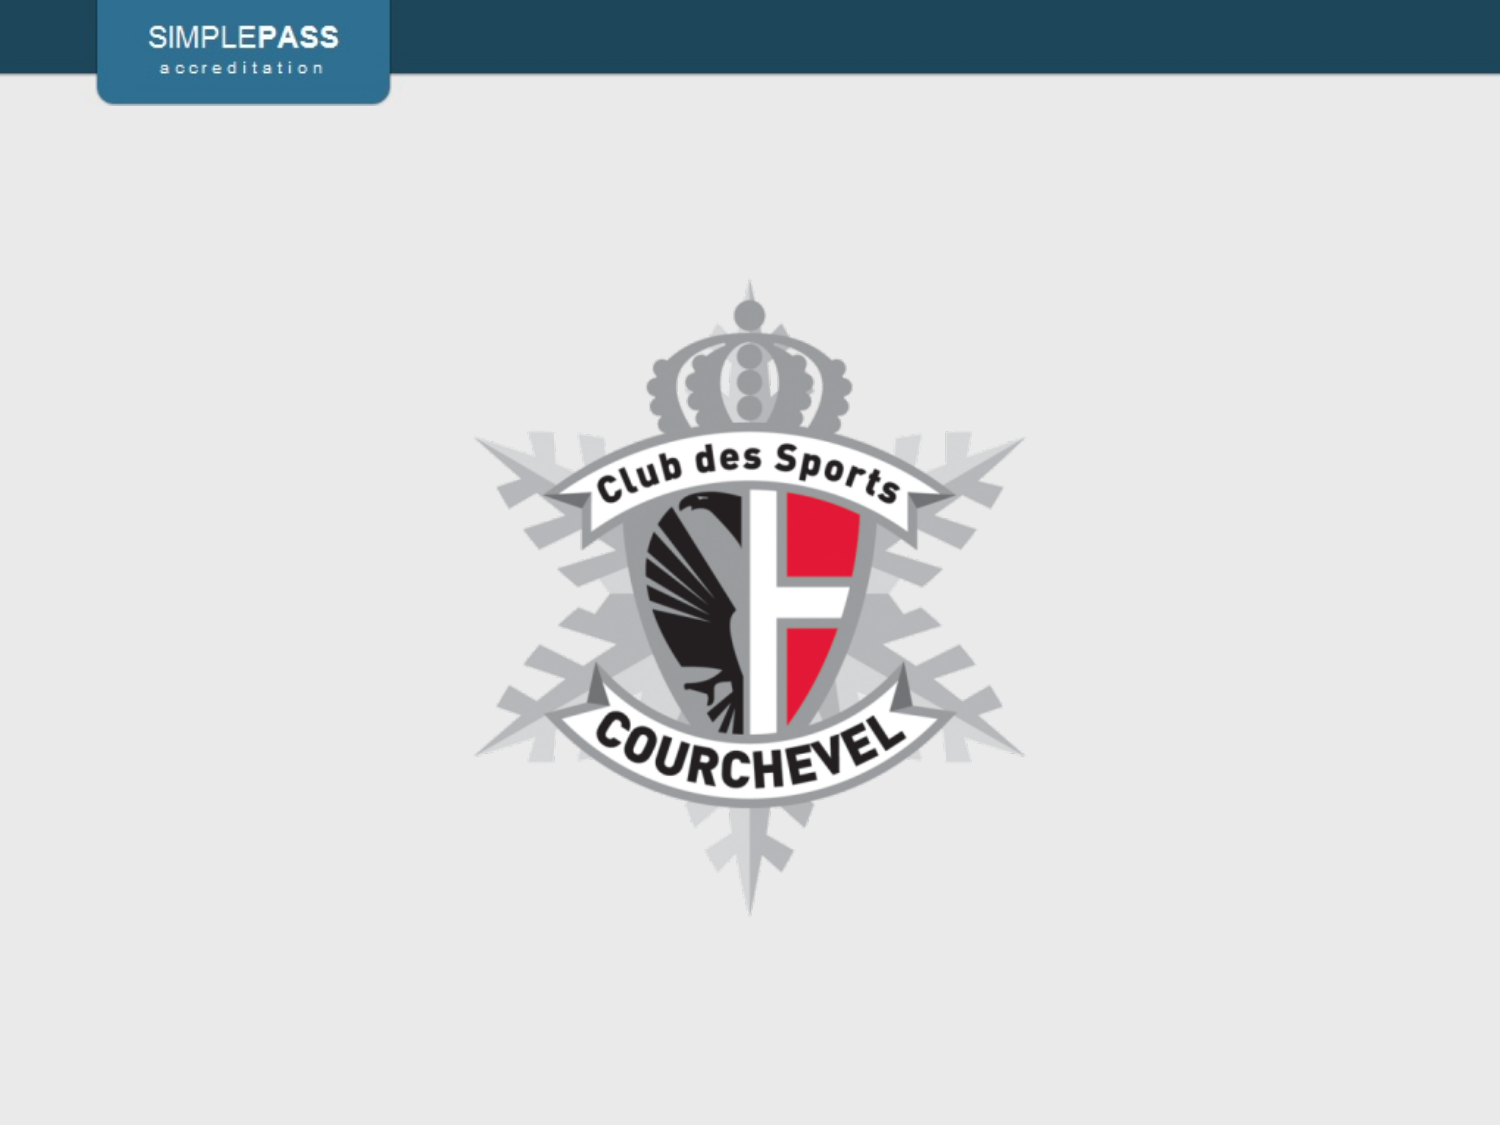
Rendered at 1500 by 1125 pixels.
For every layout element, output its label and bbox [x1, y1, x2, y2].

picture [0, 0, 1500, 107]
picture [455, 266, 1044, 929]
